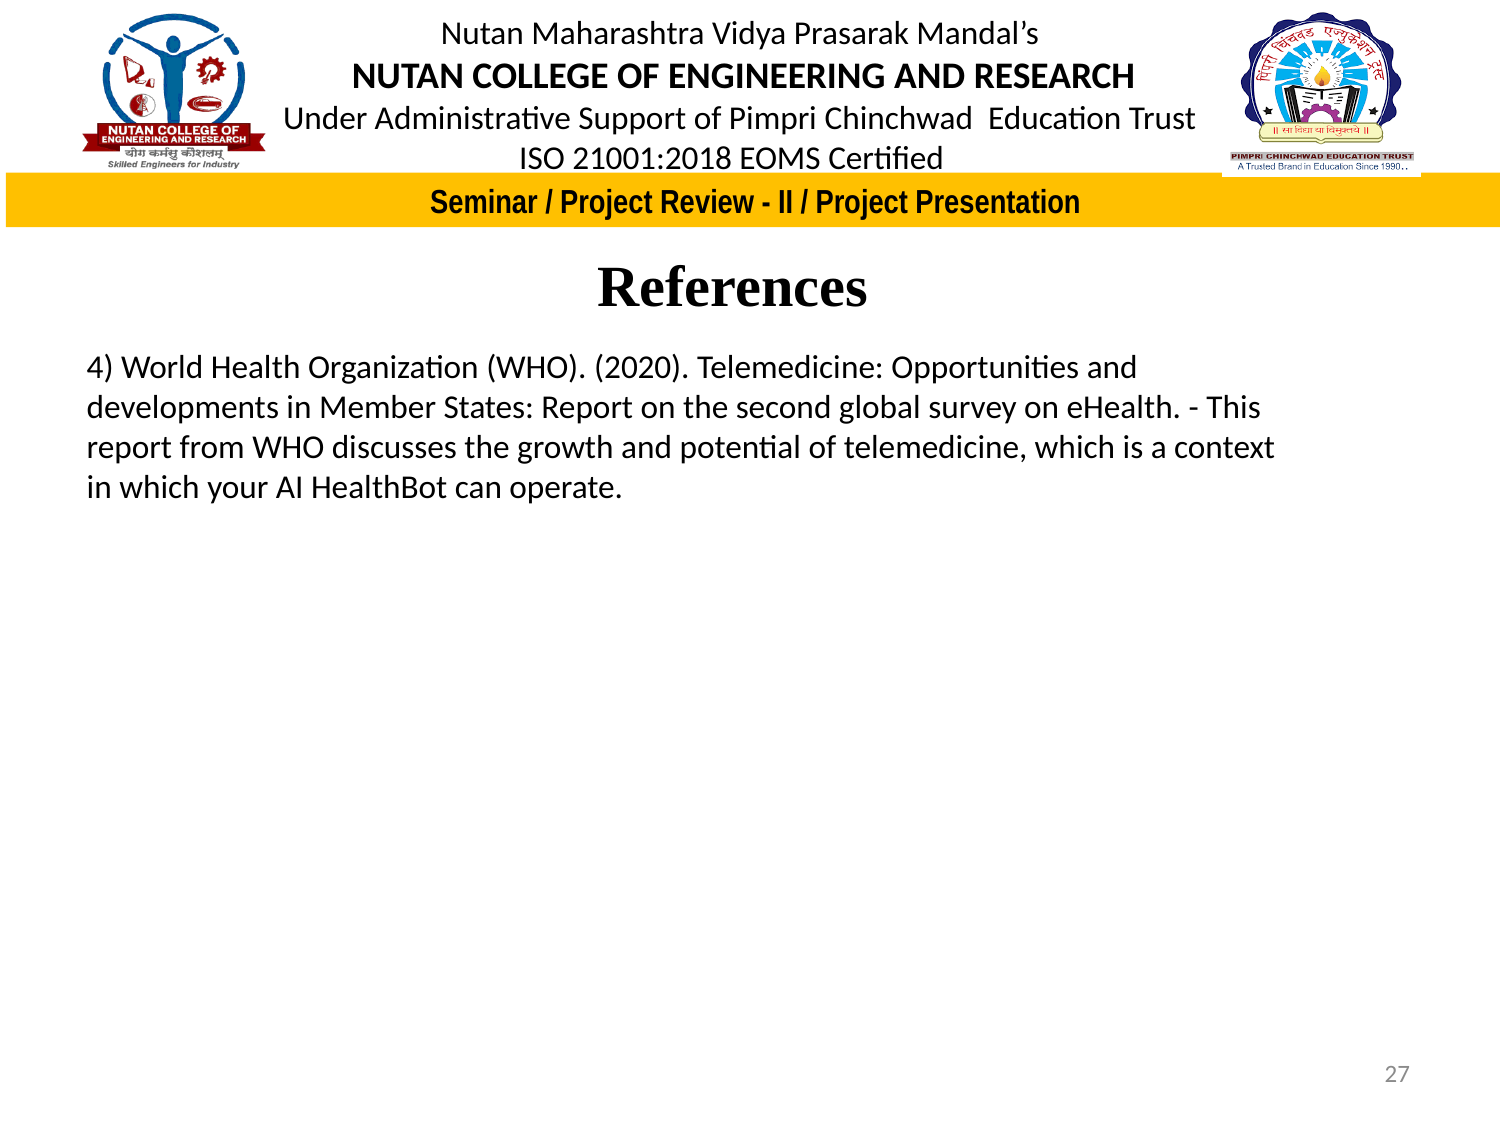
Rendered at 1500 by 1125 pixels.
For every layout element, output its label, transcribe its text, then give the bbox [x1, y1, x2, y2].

picture [76, 2, 275, 173]
slide_number 27 [1074, 1042, 1425, 1103]
title Nutan Maharashtra Vidya Prasarak Mandal’s NUTAN COLLEGE OF ENGINEERING AND RESEARCH Under Administrative Support of Pimpri Chinchwad Education Trust ISO 21001:2018 EOMS Certified [278, 26, 1217, 172]
text_box 4) World Health Organization (WHO). (2020). Telemedicine: Opportunities and developments in Member States: Report on the second global survey on eHealth. - This report from WHO discusses the growth and potential of telemedicine, which is a context in which your AI HealthBot can operate. [71, 338, 1471, 1000]
picture [1222, 7, 1421, 178]
text_box References [378, 240, 1075, 325]
text_box Seminar / Project Review - II / Project Presentation [5, 172, 1500, 228]
